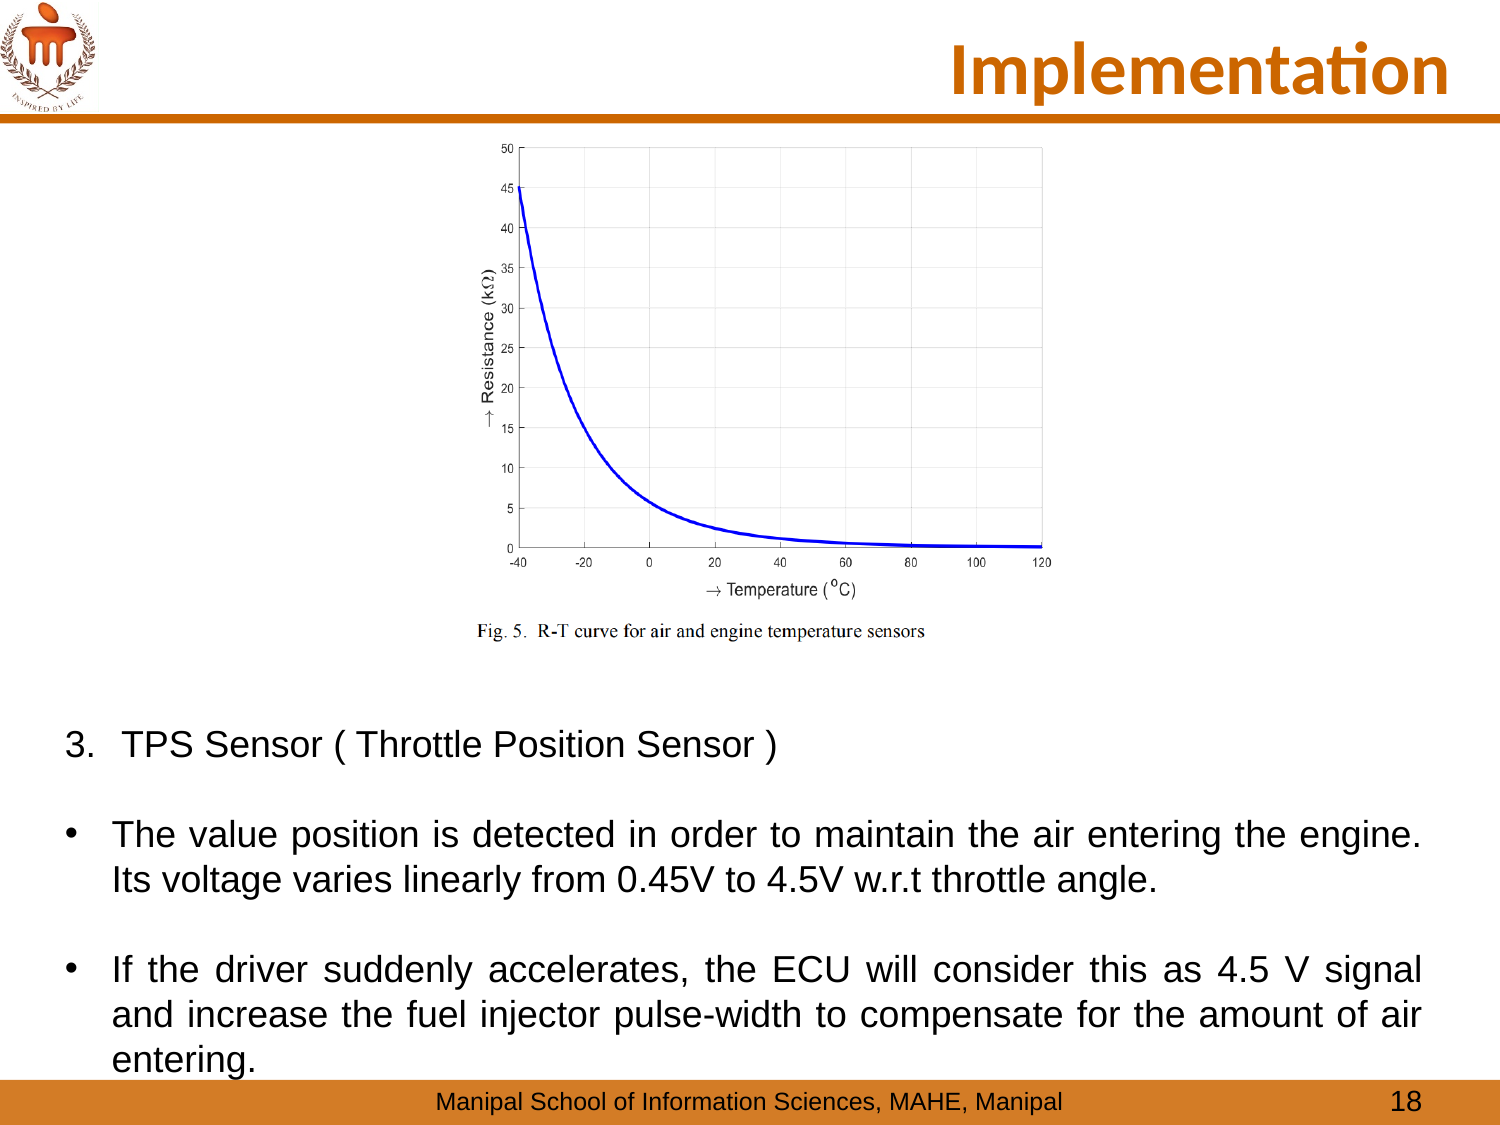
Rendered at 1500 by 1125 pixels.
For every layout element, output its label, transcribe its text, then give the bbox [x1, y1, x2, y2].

slide_number 18 [1087, 1088, 1438, 1125]
text_box TPS Sensor ( Throttle Position Sensor ) The value position is detected in order to maintain the air entering the engine. Its voltage varies linearly from 0.45V to 4.5V w.r.t throttle angle. If the driver suddenly accelerates, the ECU will consider this as 4.5 V signal and increase the fuel injector pulse-width to compensate for the amount of air entering. [50, 712, 1438, 1088]
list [449, 137, 1075, 651]
picture [0, 2, 99, 112]
text_box Implementation [49, 12, 1475, 75]
